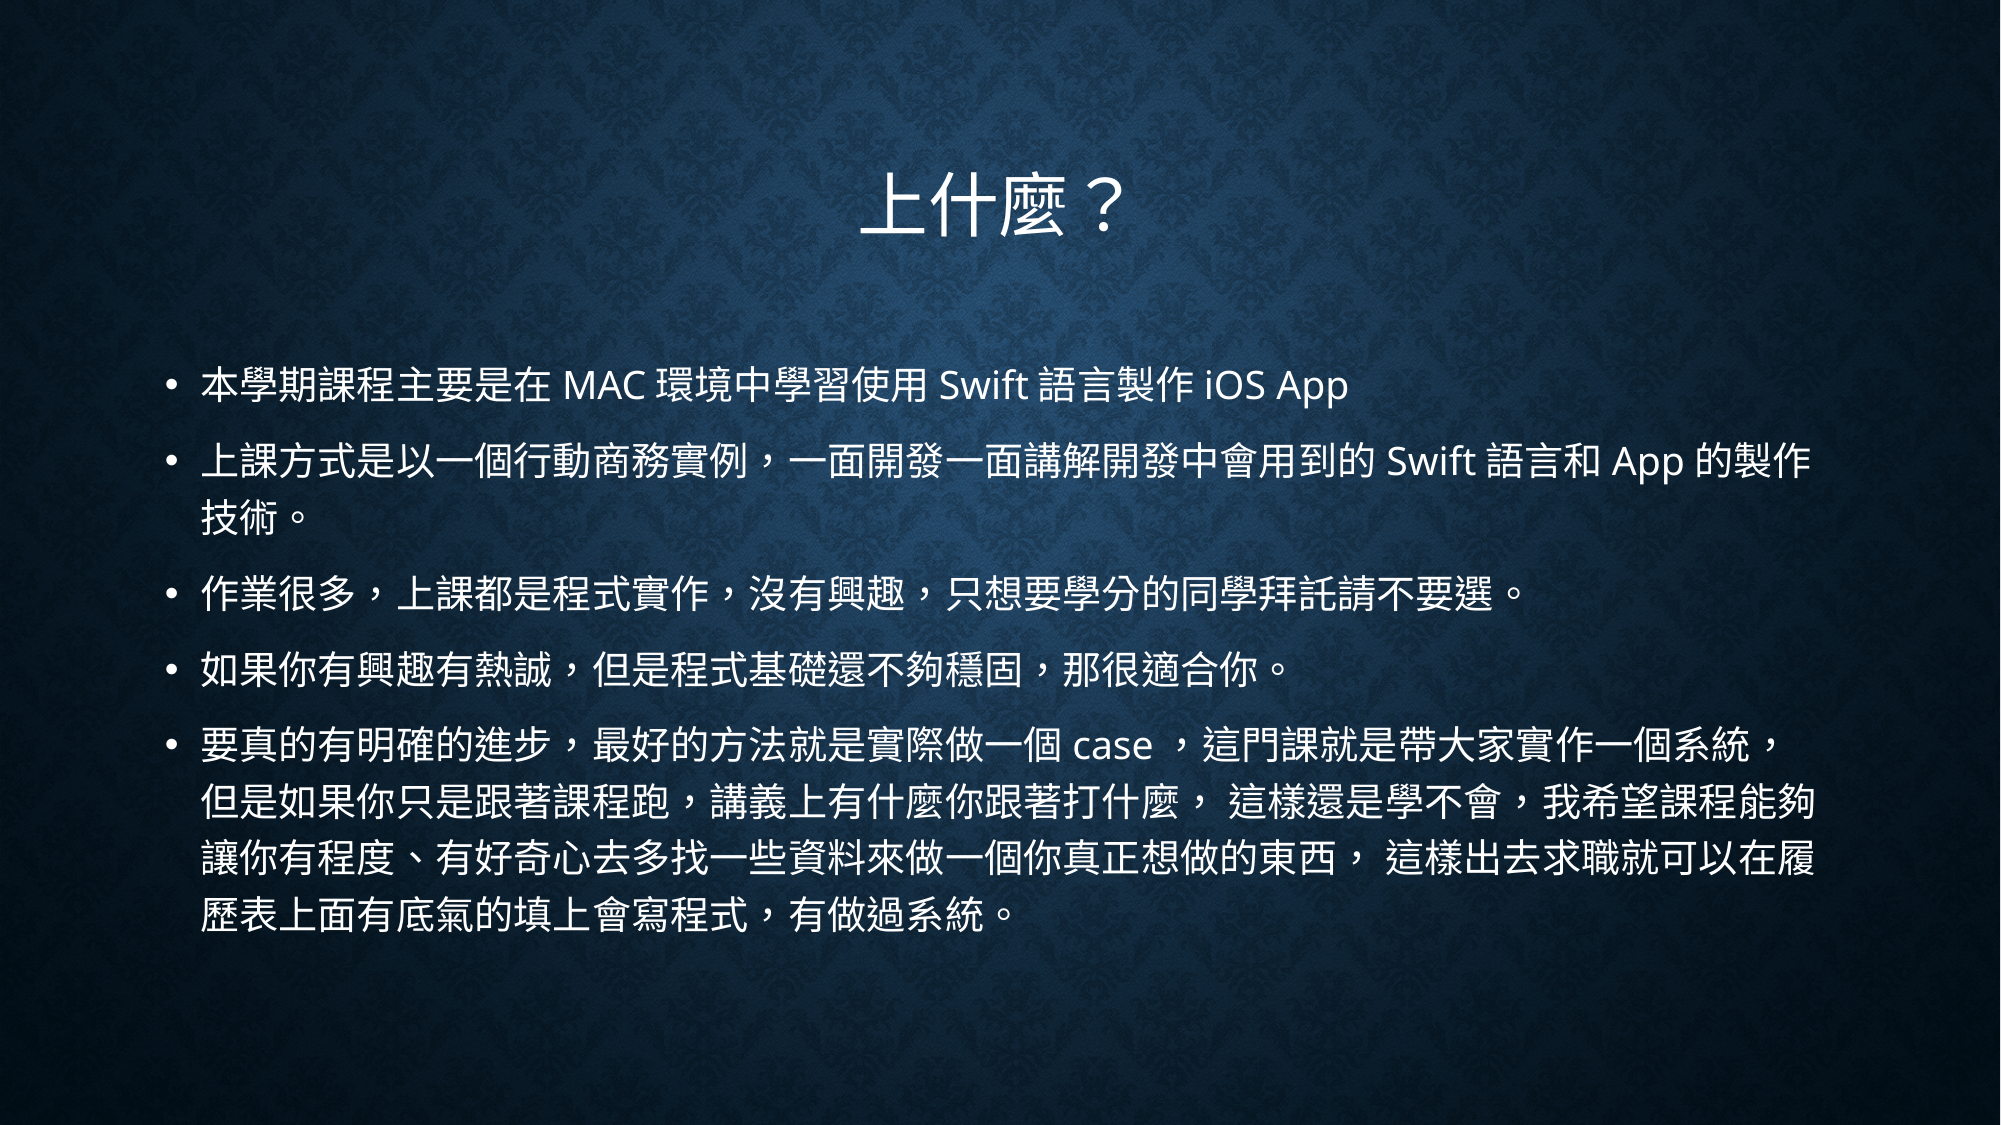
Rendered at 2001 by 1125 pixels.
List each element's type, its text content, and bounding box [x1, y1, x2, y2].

title 上什麼？ [149, 99, 1849, 318]
list 本學期課程主要是在MAC環境中學習使用Swift語言製作iOS App 上課方式是以一個行動商務實例，一面開發一面講解開發中會用到的Swift語言和App的製作技術。 作業很多，上課都是程式實作，沒有興趣，只想要學分的同學拜託請不要選。 如果你有興趣有熱誠，但是程式基礎還不夠穩固，那很適合你。 要真的有明確的進步，最好的方法就是實際做一個case，這門課就是帶大家實作一個系統， 但是如果你只是跟著課程跑，講義上有什麼你跟著打什麼， 這樣還是學不會，我希望課程能夠讓你有程度、有好奇心去多找一些資料來做一個你真正想做的東西， 這樣出去求職就可以在履歷表上面有底氣的填上會寫程式，有做過系統。 [149, 343, 1849, 950]
